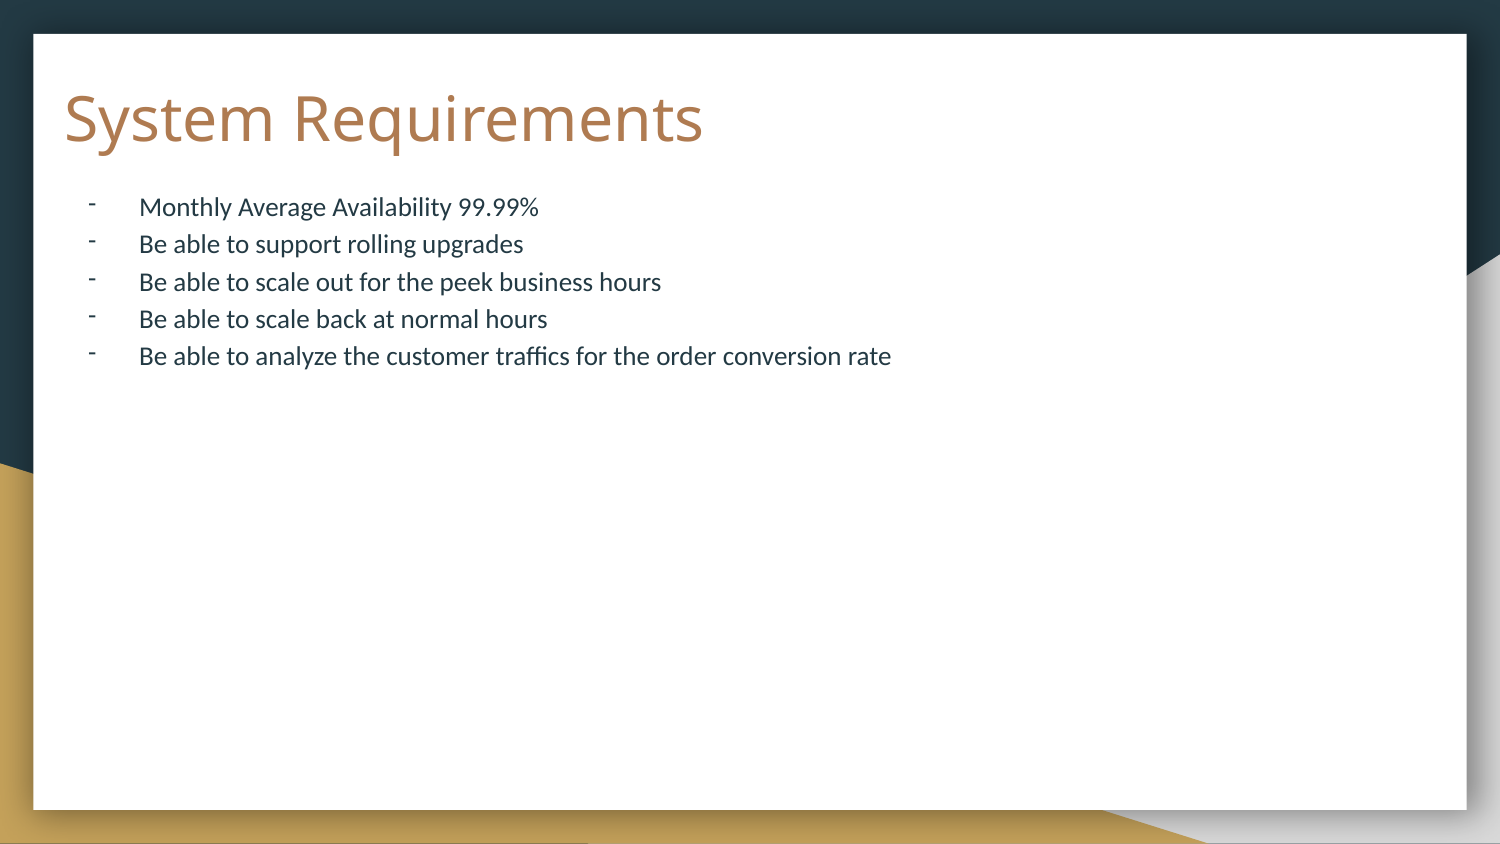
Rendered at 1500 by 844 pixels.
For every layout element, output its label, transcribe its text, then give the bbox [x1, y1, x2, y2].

list Monthly Average Availability 99.99% Be able to support rolling upgrades Be able to scale out for the peek business hours Be able to scale back at normal hours Be able to analyze the customer traffics for the order conversion rate [49, 169, 1172, 726]
title System Requirements [49, 64, 1281, 221]
